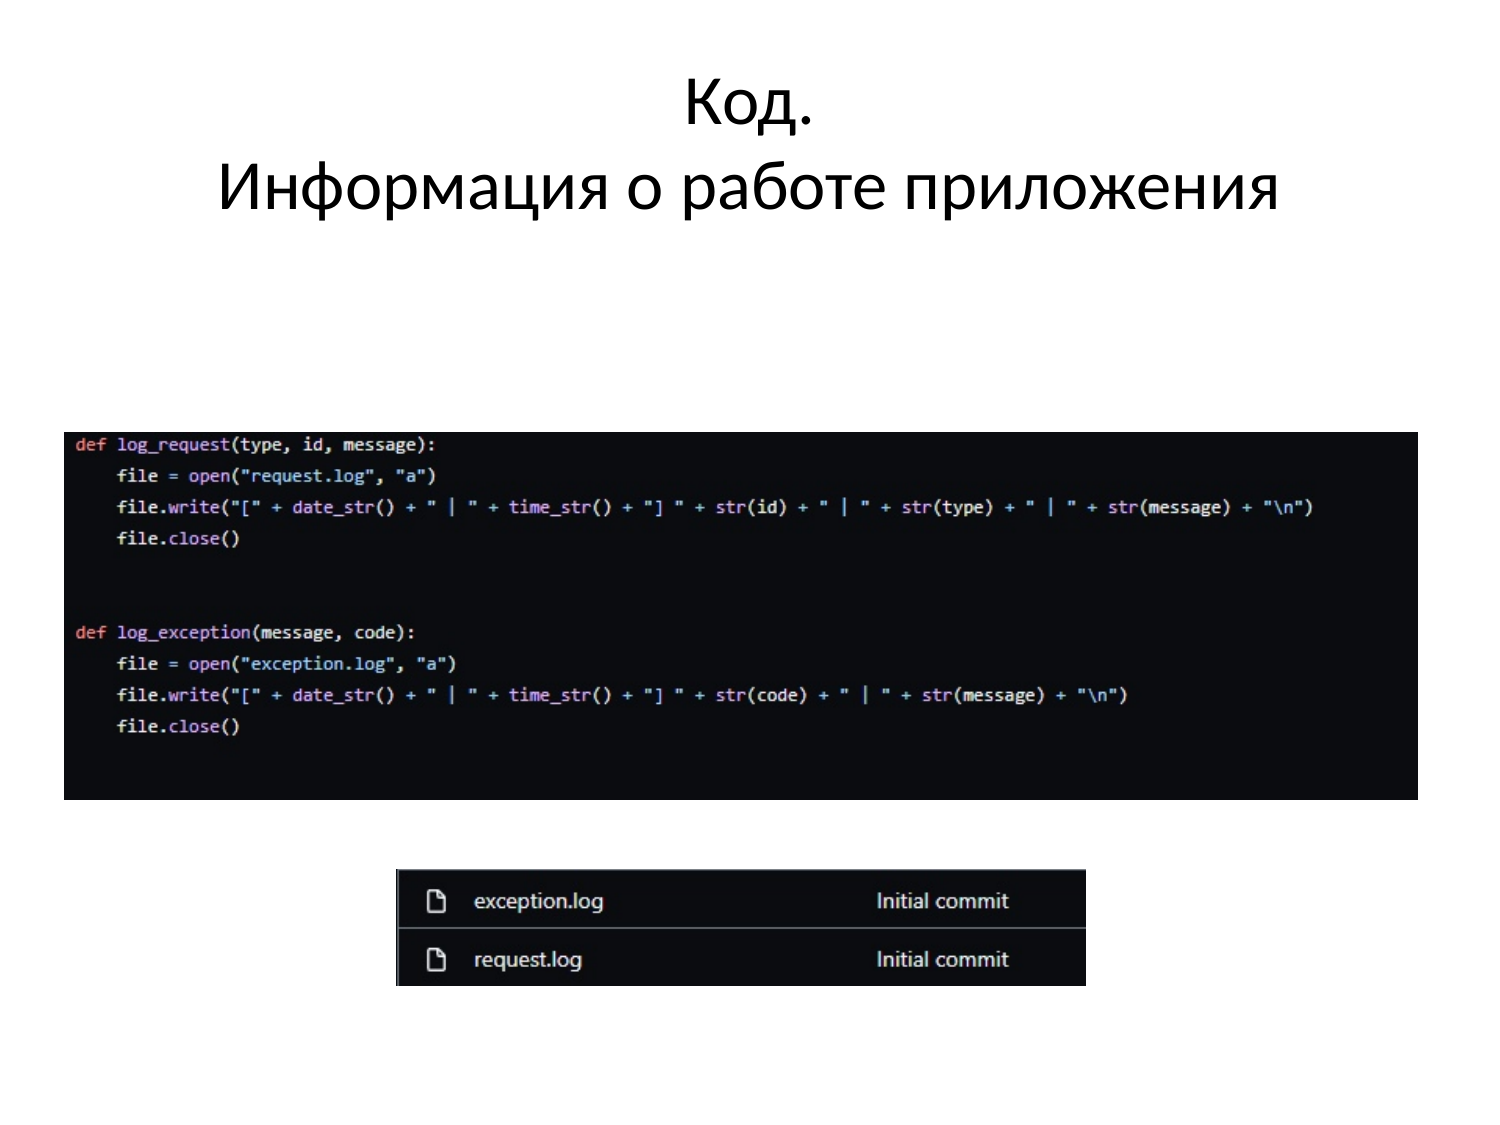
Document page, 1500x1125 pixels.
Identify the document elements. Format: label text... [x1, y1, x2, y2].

picture [64, 432, 1419, 800]
title Код. Информация о работе приложения [75, 45, 1425, 233]
picture [396, 869, 1087, 986]
